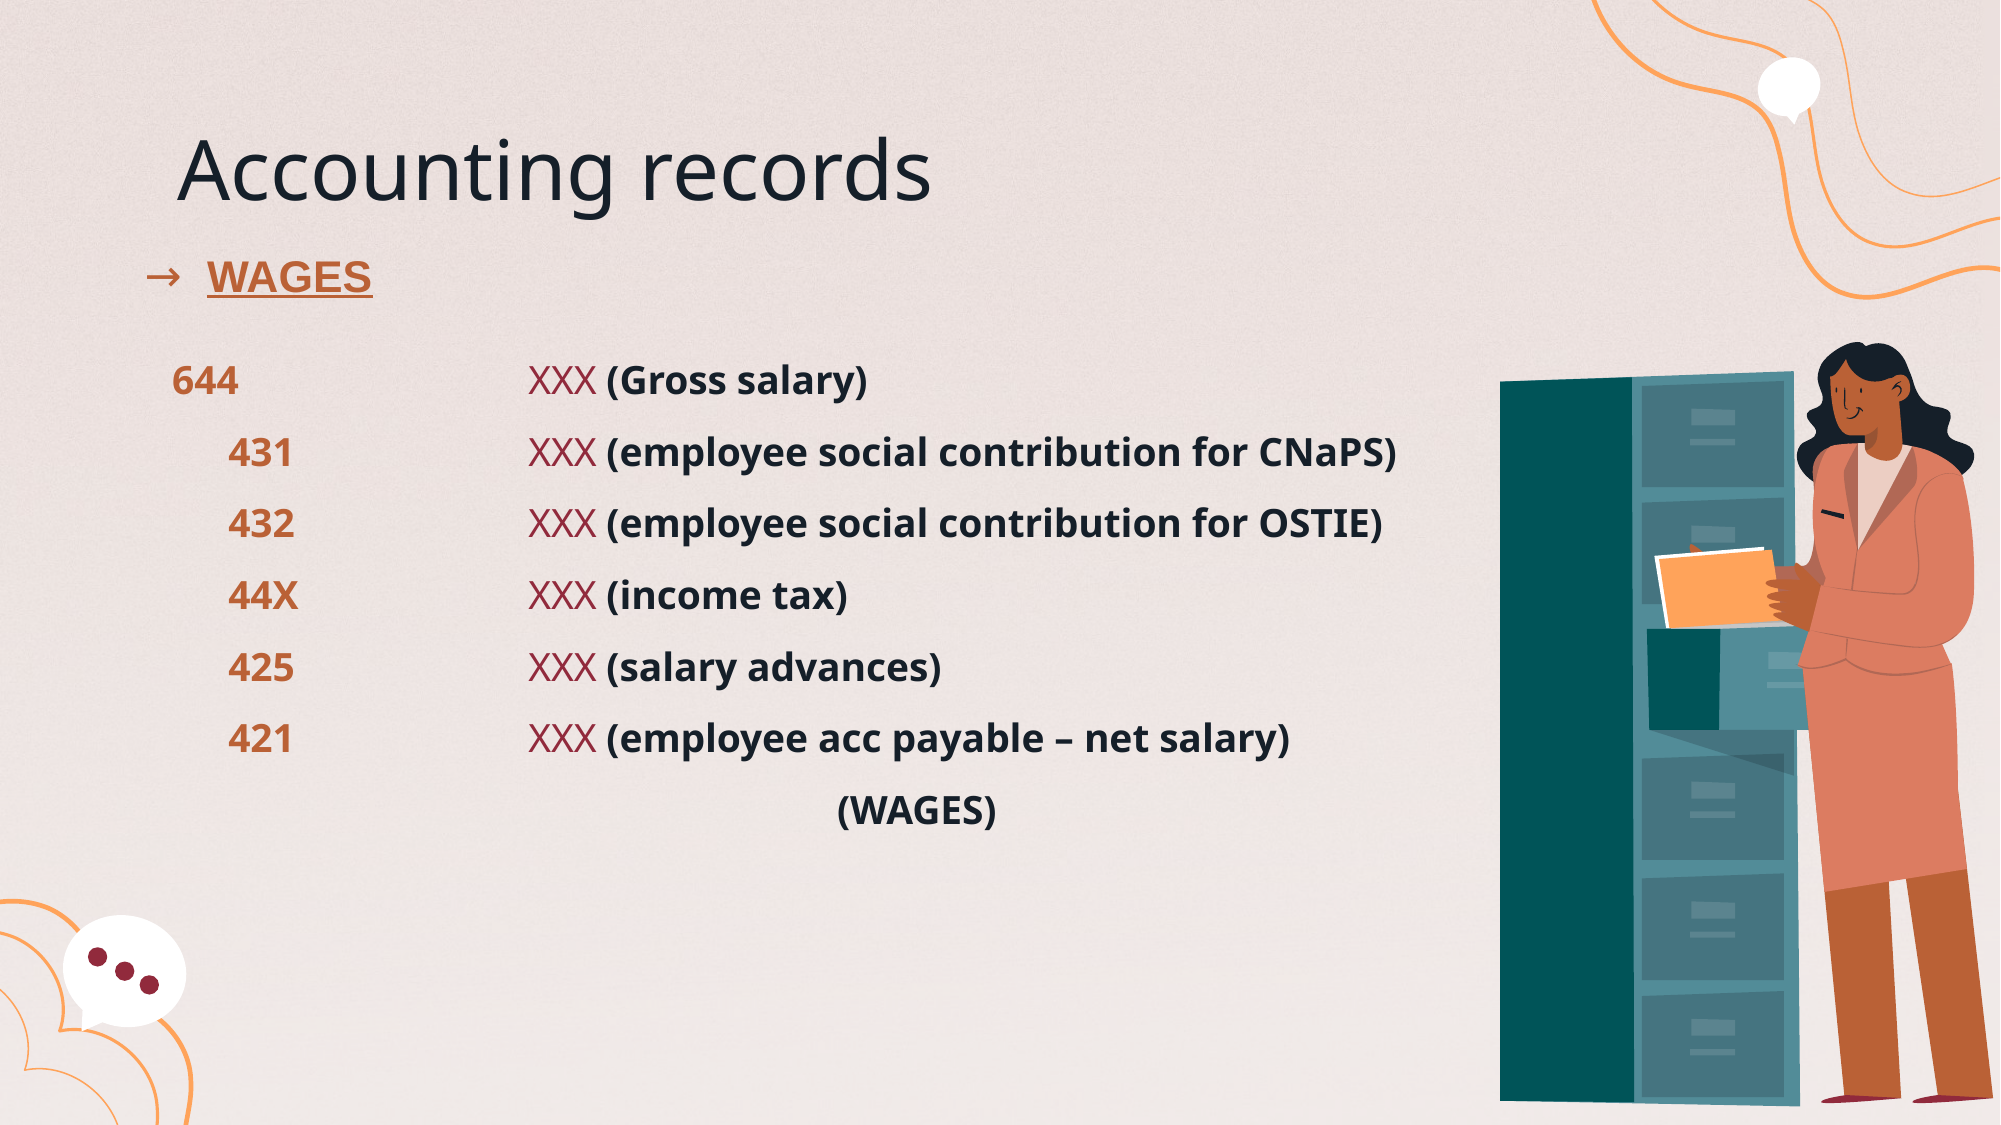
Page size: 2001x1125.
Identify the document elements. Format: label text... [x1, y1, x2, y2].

title Accounting records [157, 97, 1854, 223]
text_box WAGES [124, 228, 790, 355]
text_box [1757, 57, 1821, 125]
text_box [49, 901, 200, 1042]
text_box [1499, 341, 1994, 1107]
text_box 644 XXX (Gross salary) 431 XXX (employee social contribution for CNaPS) 432 XXX (employee social contribution for OSTIE) 44X XXX (income tax) 425 XXX (salary advances) 421 XXX (employee acc payable – net salary) (WAGES) [133, 335, 1682, 928]
